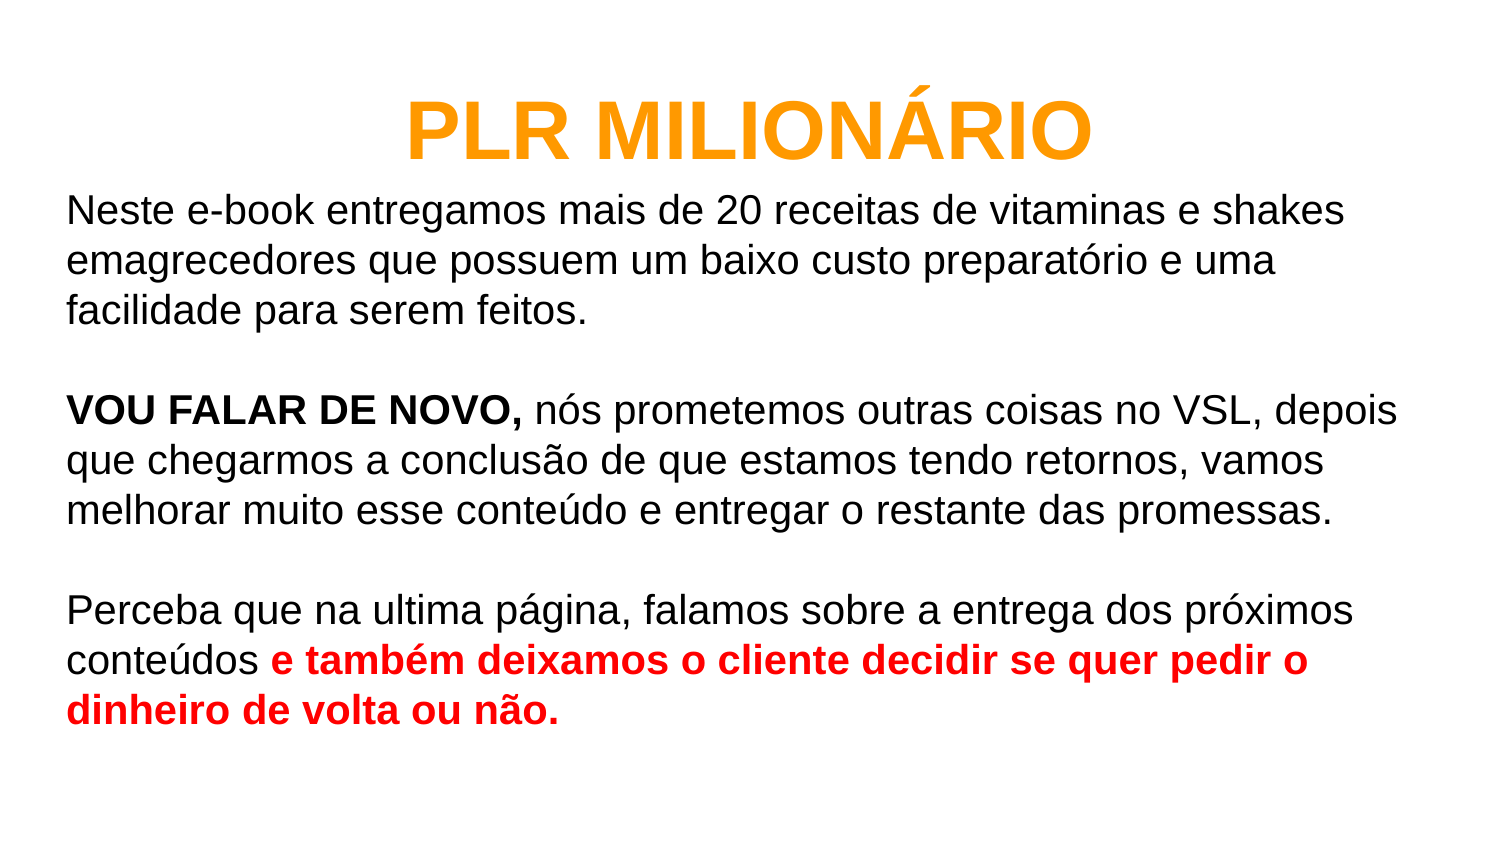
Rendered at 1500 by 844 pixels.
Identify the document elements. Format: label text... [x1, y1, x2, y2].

text_box Neste e-book entregamos mais de 20 receitas de vitaminas e shakes emagrecedores que possuem um baixo custo preparatório e uma facilidade para serem feitos. VOU FALAR DE NOVO, nós prometemos outras coisas no VSL, depois que chegarmos a conclusão de que estamos tendo retornos, vamos melhorar muito esse conteúdo e entregar o restante das promessas. Perceba que na ultima página, falamos sobre a entrega dos próximos conteúdos e também deixamos o cliente decidir se quer pedir o dinheiro de volta ou não. [51, 167, 1449, 748]
text_box PLR MILIONÁRIO [51, 0, 1449, 167]
